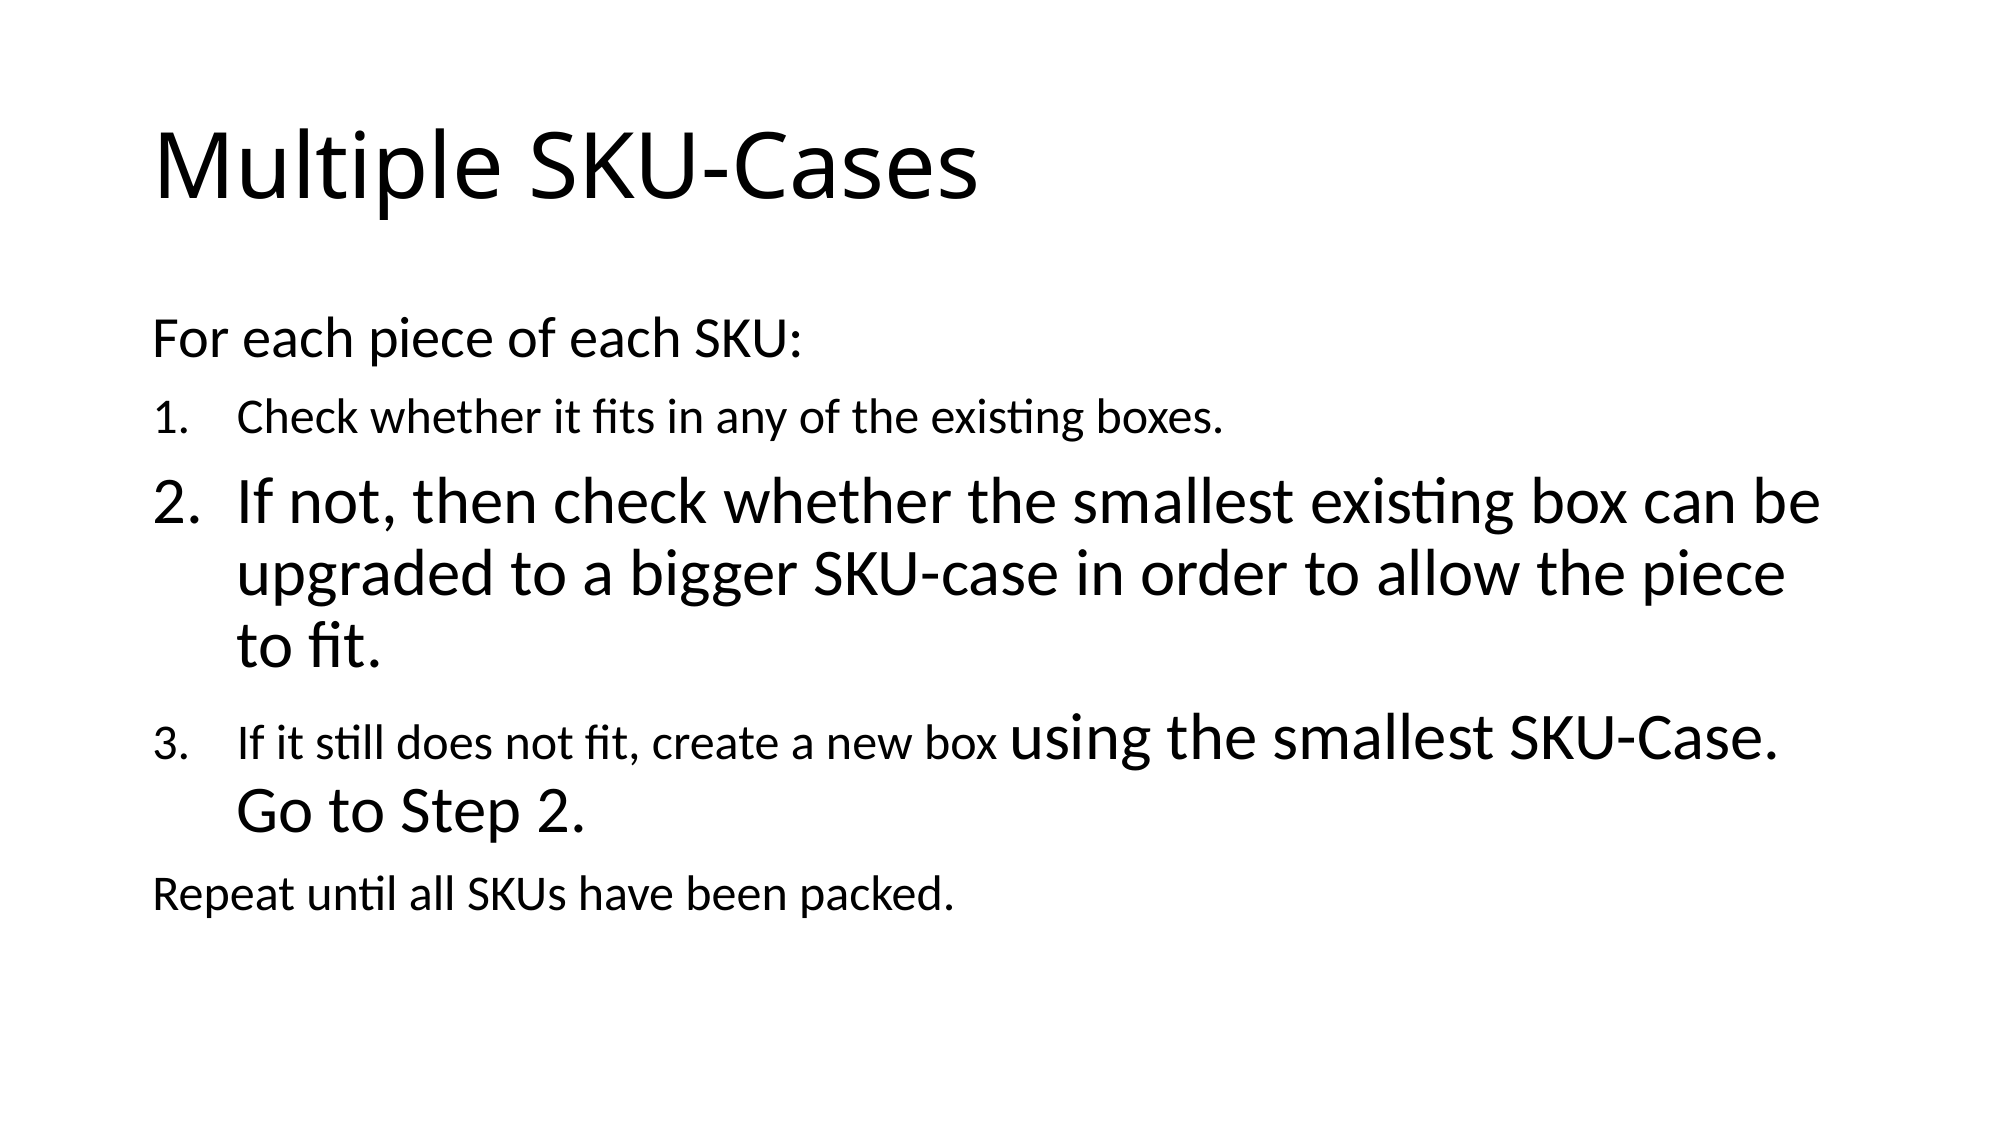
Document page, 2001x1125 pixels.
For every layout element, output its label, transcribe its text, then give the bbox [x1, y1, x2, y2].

title Multiple SKU-Cases [137, 59, 1863, 278]
list For each piece of each SKU: Check whether it fits in any of the existing boxes. If not, then check whether the smallest existing box can be upgraded to a bigger SKU-case in order to allow the piece to fit. If it still does not fit, create a new box using the smallest SKU-Case. Go to Step 2. Repeat until all SKUs have been packed. [137, 299, 1863, 1014]
